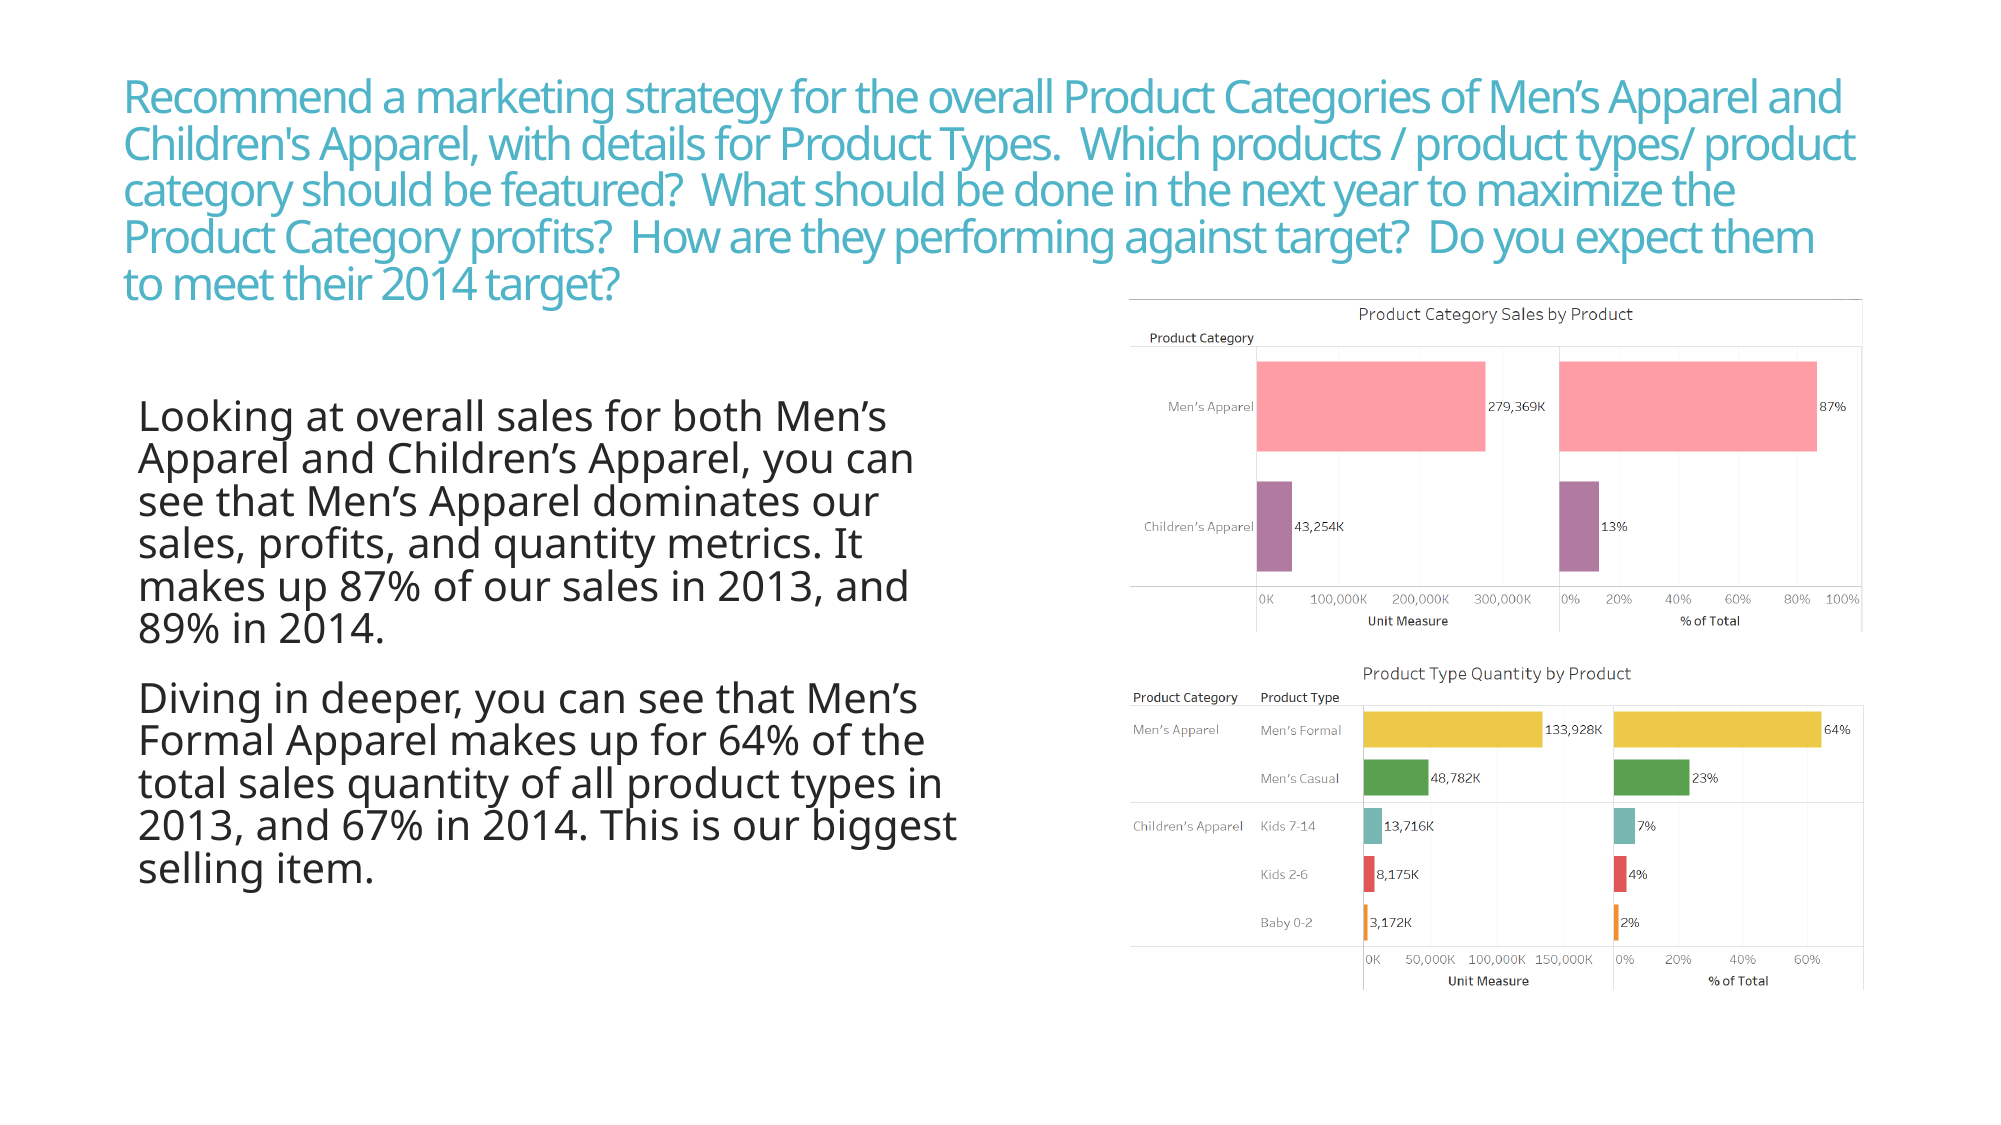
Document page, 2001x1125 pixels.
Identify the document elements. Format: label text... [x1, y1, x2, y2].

picture [1128, 653, 1866, 991]
title Recommend a marketing strategy for the overall Product Categories of Men’s Apparel and Children's Apparel, with details for Product Types. Which products / product types/ product category should be featured? What should be done in the next year to maximize the Product Category profits? How are they performing against target? Do you expect them to meet their 2014 target? [107, 81, 1875, 354]
list Looking at overall sales for both Men’s Apparel and Children’s Apparel, you can see that Men’s Apparel dominates our sales, profits, and quantity metrics. It makes up 87% of our sales in 2013, and 89% in 2014. Diving in deeper, you can see that Men’s Formal Apparel makes up for 64% of the total sales quantity of all product types in 2013, and 67% in 2014. This is our biggest selling item. [107, 389, 991, 1014]
picture [1128, 299, 1863, 632]
